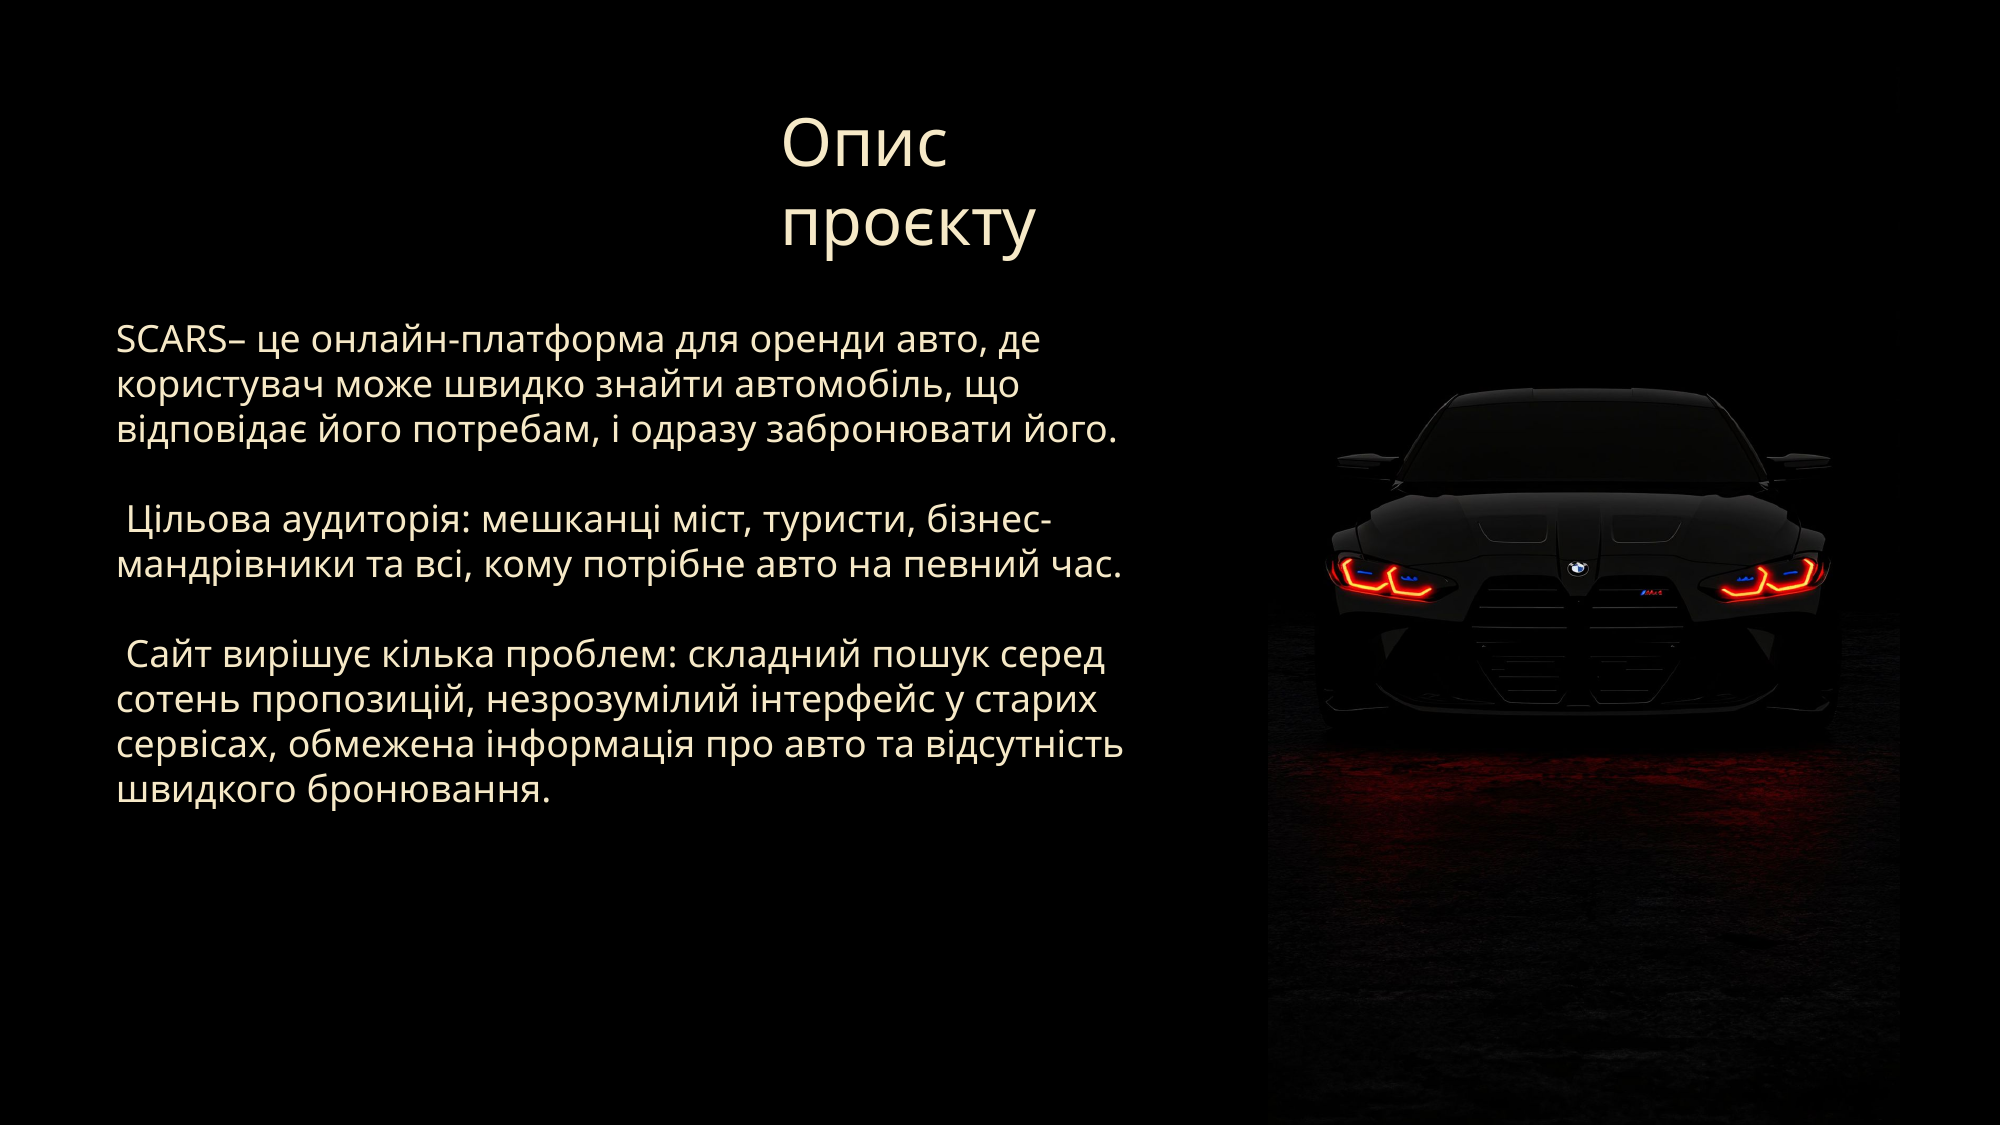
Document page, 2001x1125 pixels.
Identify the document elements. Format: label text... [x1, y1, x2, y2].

text_box SCARS– це онлайн-платформа для оренди авто, де користувач може швидко знайти автомобіль, що відповідає його потребам, і одразу забронювати його. Цільова аудиторія: мешканці міст, туристи, бізнес-мандрівники та всі, кому потрібне авто на певний час. Сайт вирішує кілька проблем: складний пошук серед сотень пропозицій, незрозумілий інтерфейс у старих сервісах, обмежена інформація про авто та відсутність швидкого бронювання. [100, 307, 1195, 818]
text_box Опис проєкту [765, 91, 1235, 267]
picture [1268, 0, 1900, 1125]
